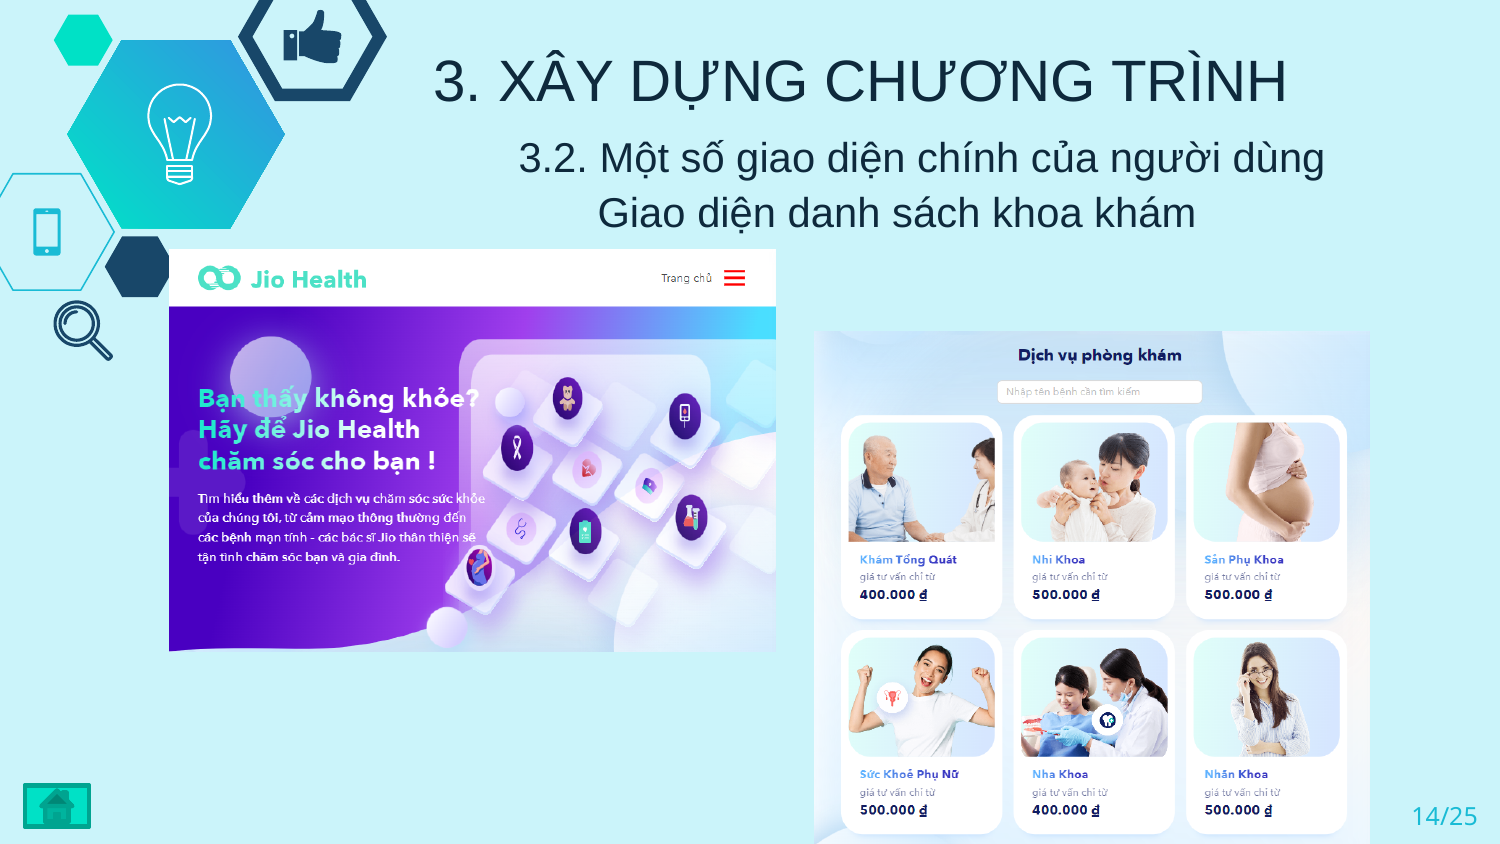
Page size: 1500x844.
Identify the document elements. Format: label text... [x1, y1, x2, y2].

slide_number 14/25 [1396, 785, 1500, 844]
picture [813, 331, 1371, 844]
text_box [24, 785, 89, 827]
text_box Giao diện danh sách khoa khám [582, 178, 1248, 244]
text_box 3.2. Một số giao diện chính của người dùng [503, 123, 1397, 239]
picture [169, 249, 776, 652]
title 3. XÂY DỰNG CHƯƠNG TRÌNH [418, 27, 1335, 134]
